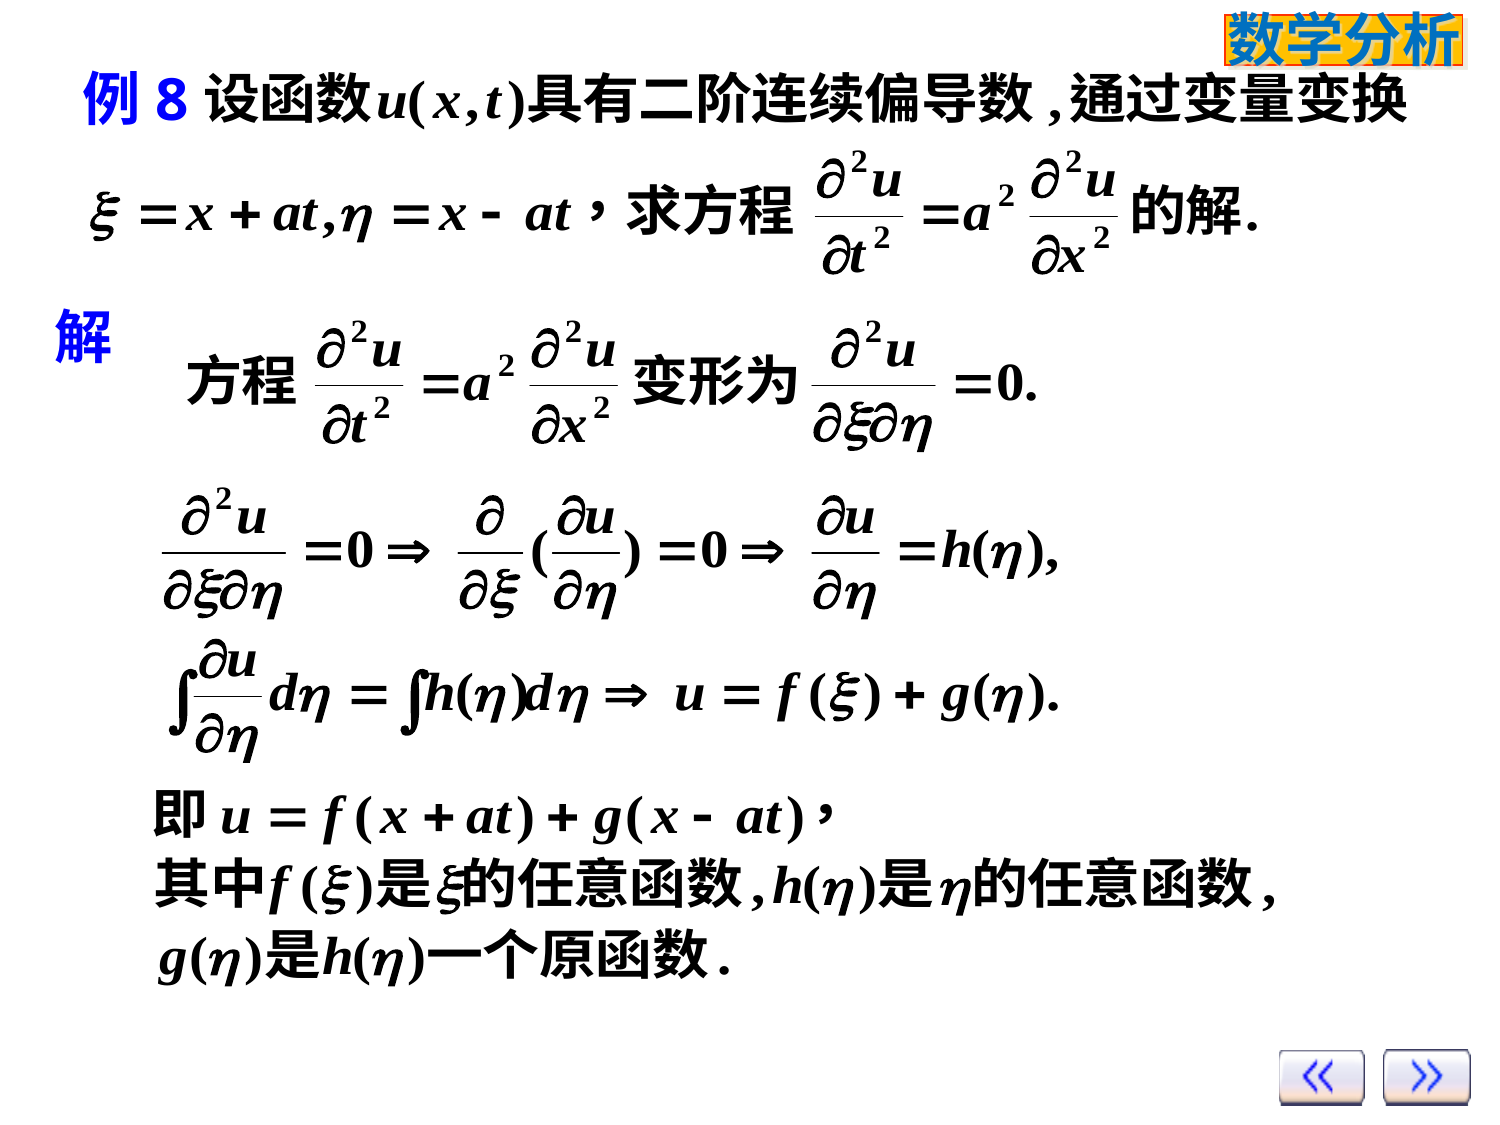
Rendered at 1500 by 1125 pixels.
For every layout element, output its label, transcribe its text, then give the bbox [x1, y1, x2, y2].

picture [1279, 1050, 1365, 1106]
text_box 解 [39, 292, 153, 378]
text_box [86, 71, 1420, 278]
text_box 例8 [67, 54, 231, 140]
picture [1383, 1049, 1471, 1106]
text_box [182, 311, 1042, 456]
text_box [157, 479, 1063, 768]
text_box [152, 786, 1279, 991]
